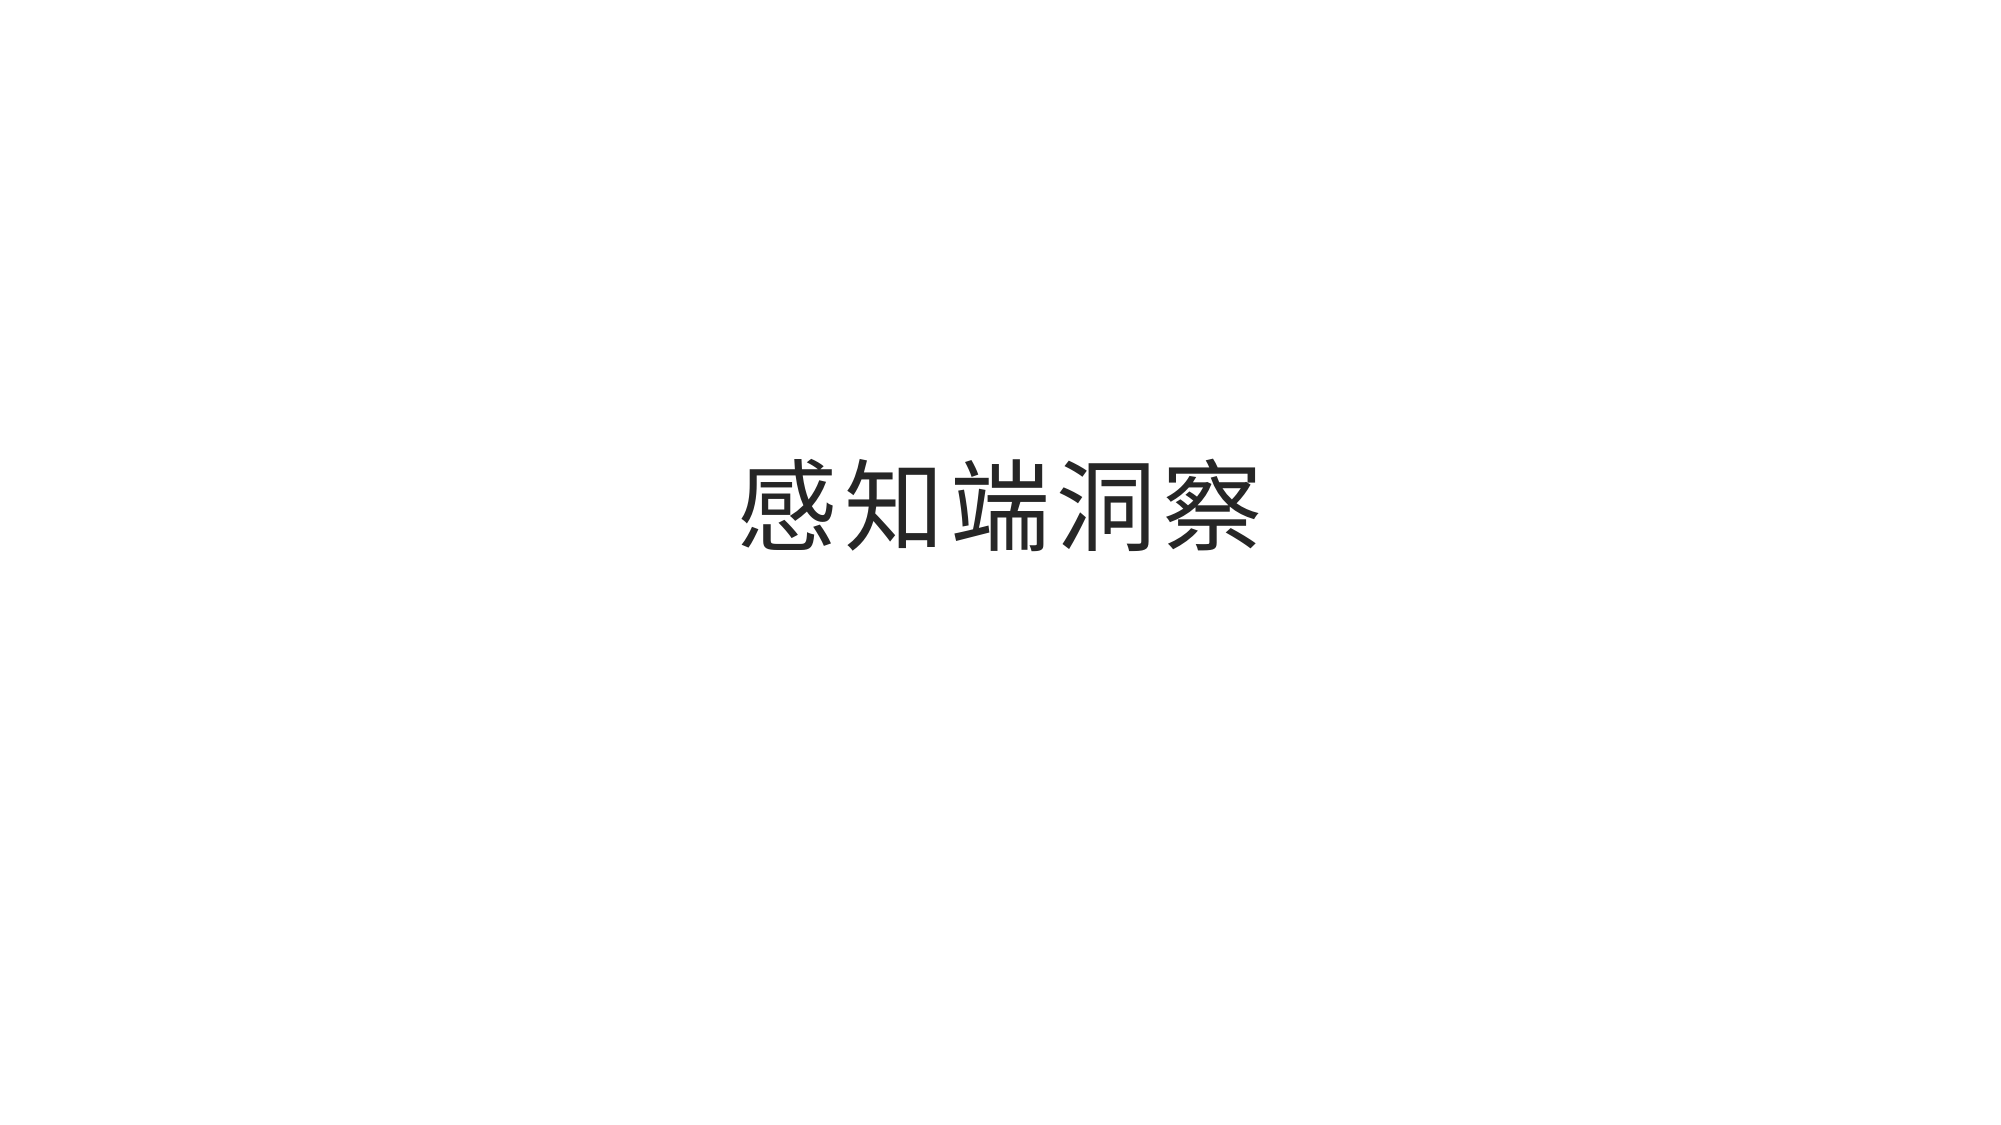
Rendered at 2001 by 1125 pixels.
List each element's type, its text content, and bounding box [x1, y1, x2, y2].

title 感知端洞察 [196, 149, 1805, 572]
